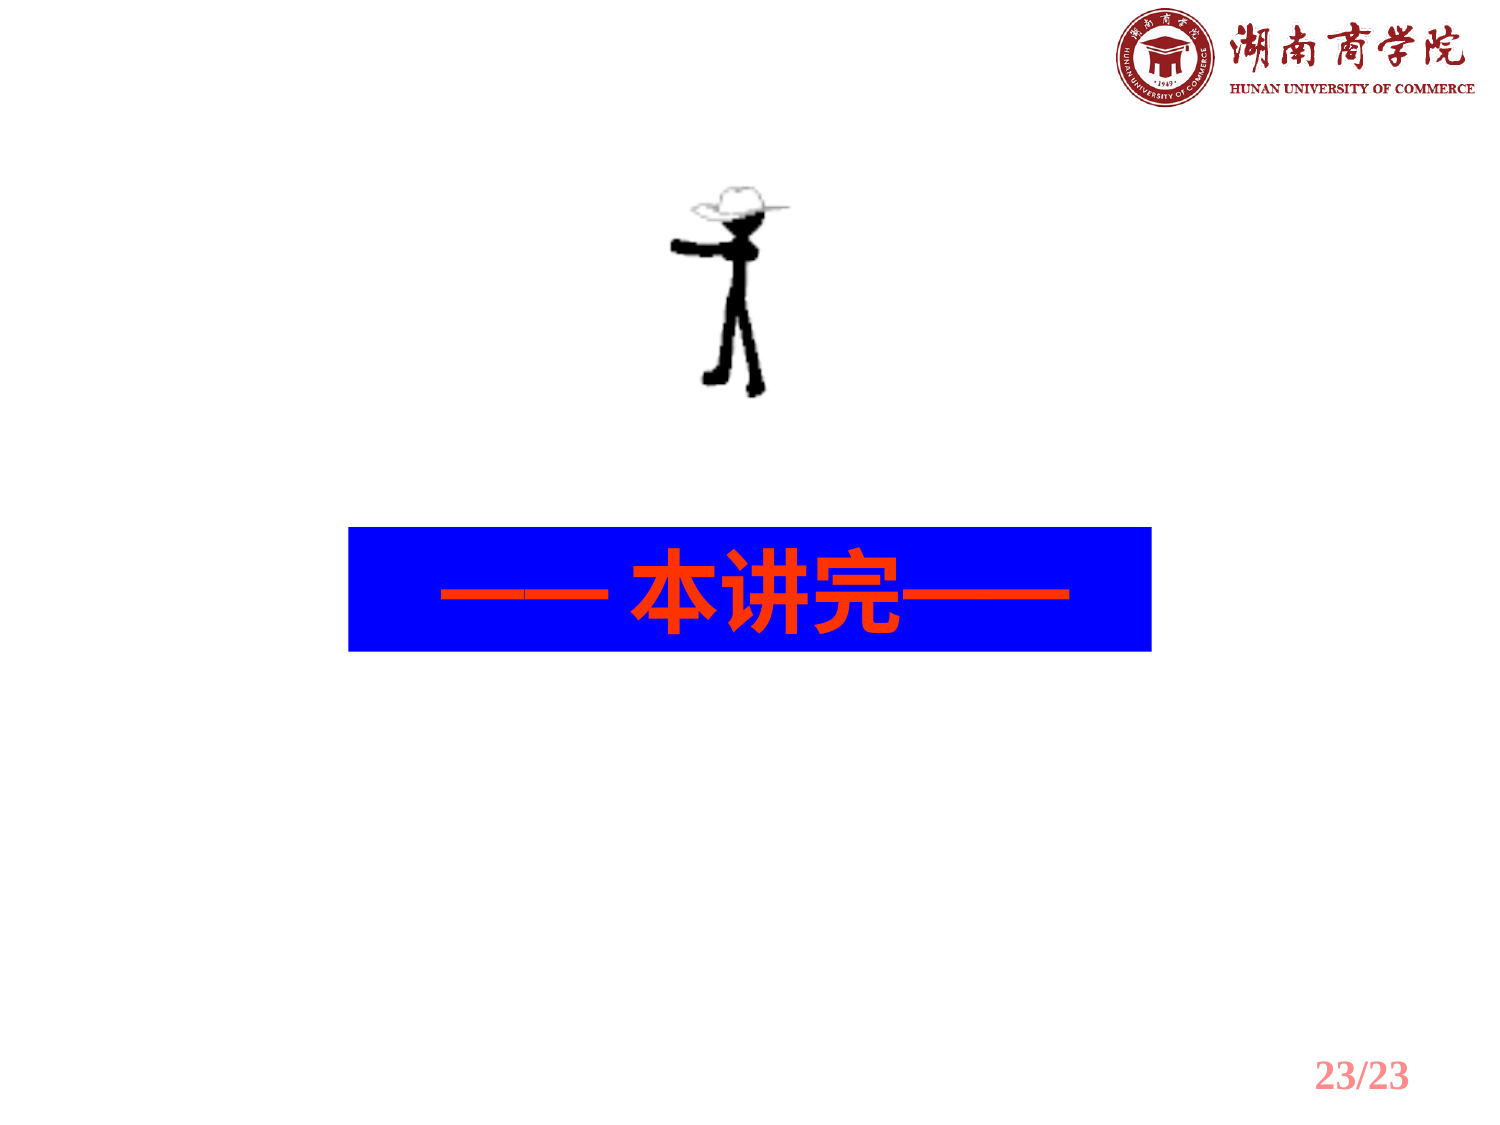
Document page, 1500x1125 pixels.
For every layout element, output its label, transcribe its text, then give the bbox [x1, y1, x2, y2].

slide_number 23/23 [1074, 1042, 1425, 1103]
picture [560, 184, 799, 445]
text_box ━━本讲完━━ [348, 527, 1152, 652]
picture [1086, 0, 1500, 113]
